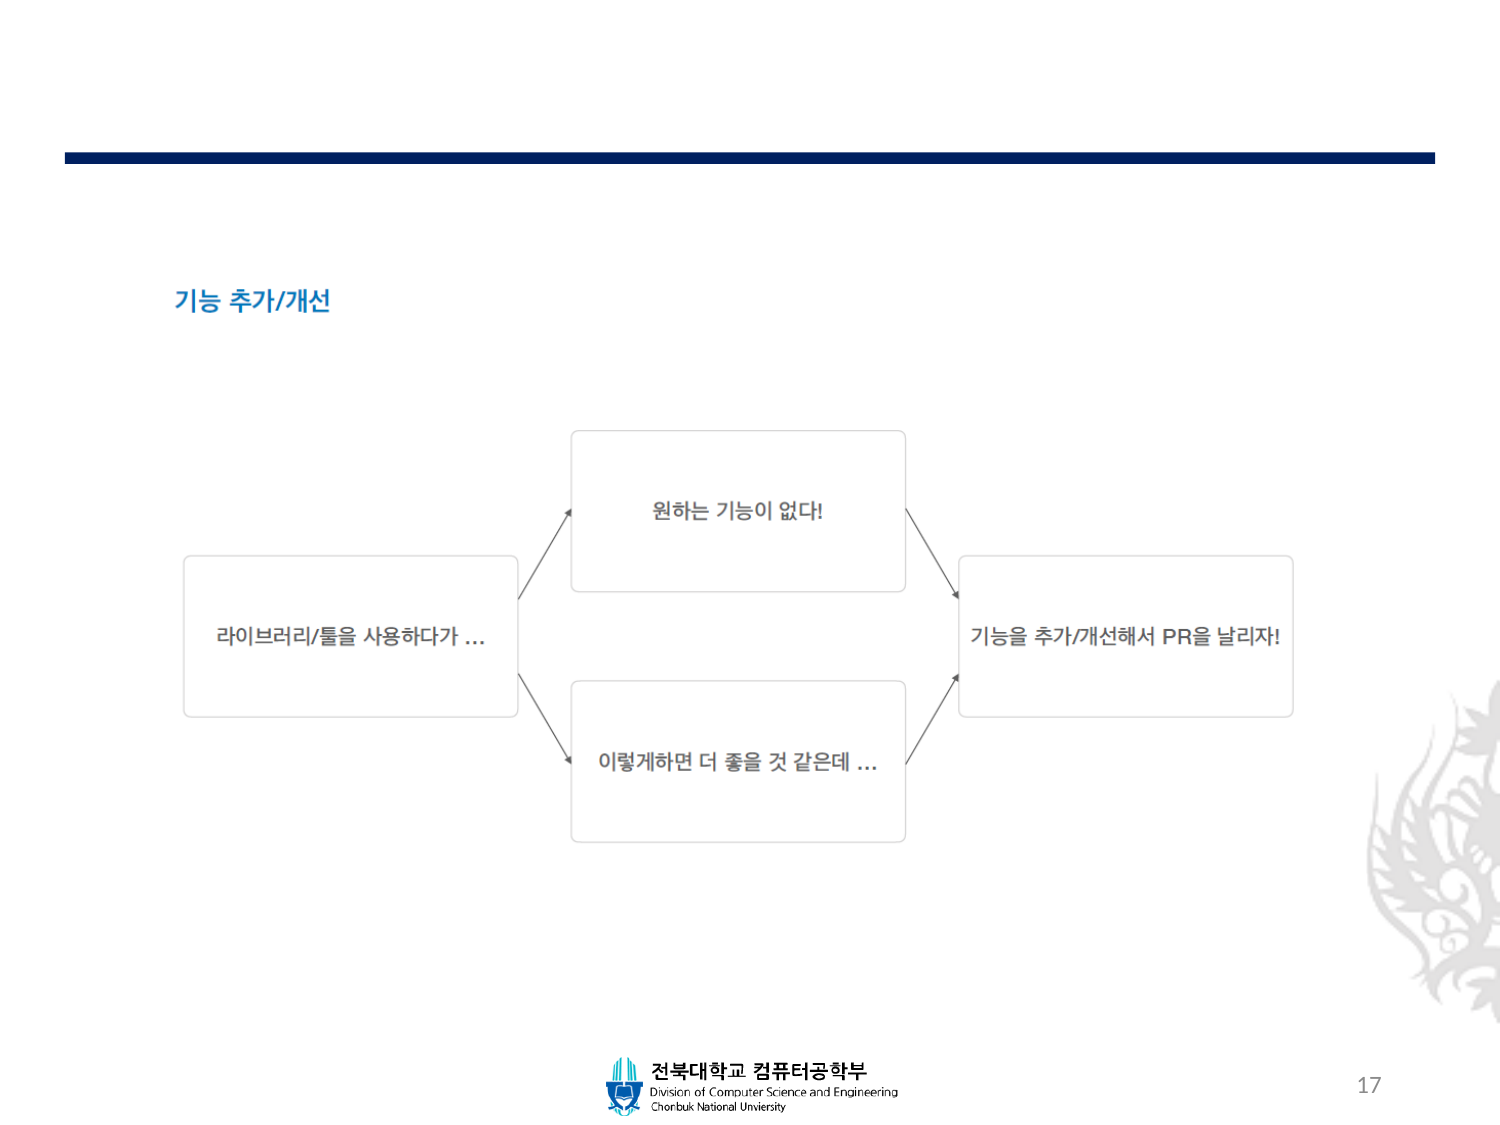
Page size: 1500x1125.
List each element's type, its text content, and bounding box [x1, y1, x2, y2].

picture [600, 1057, 900, 1116]
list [157, 276, 1343, 935]
slide_number 17 [1059, 1057, 1397, 1111]
